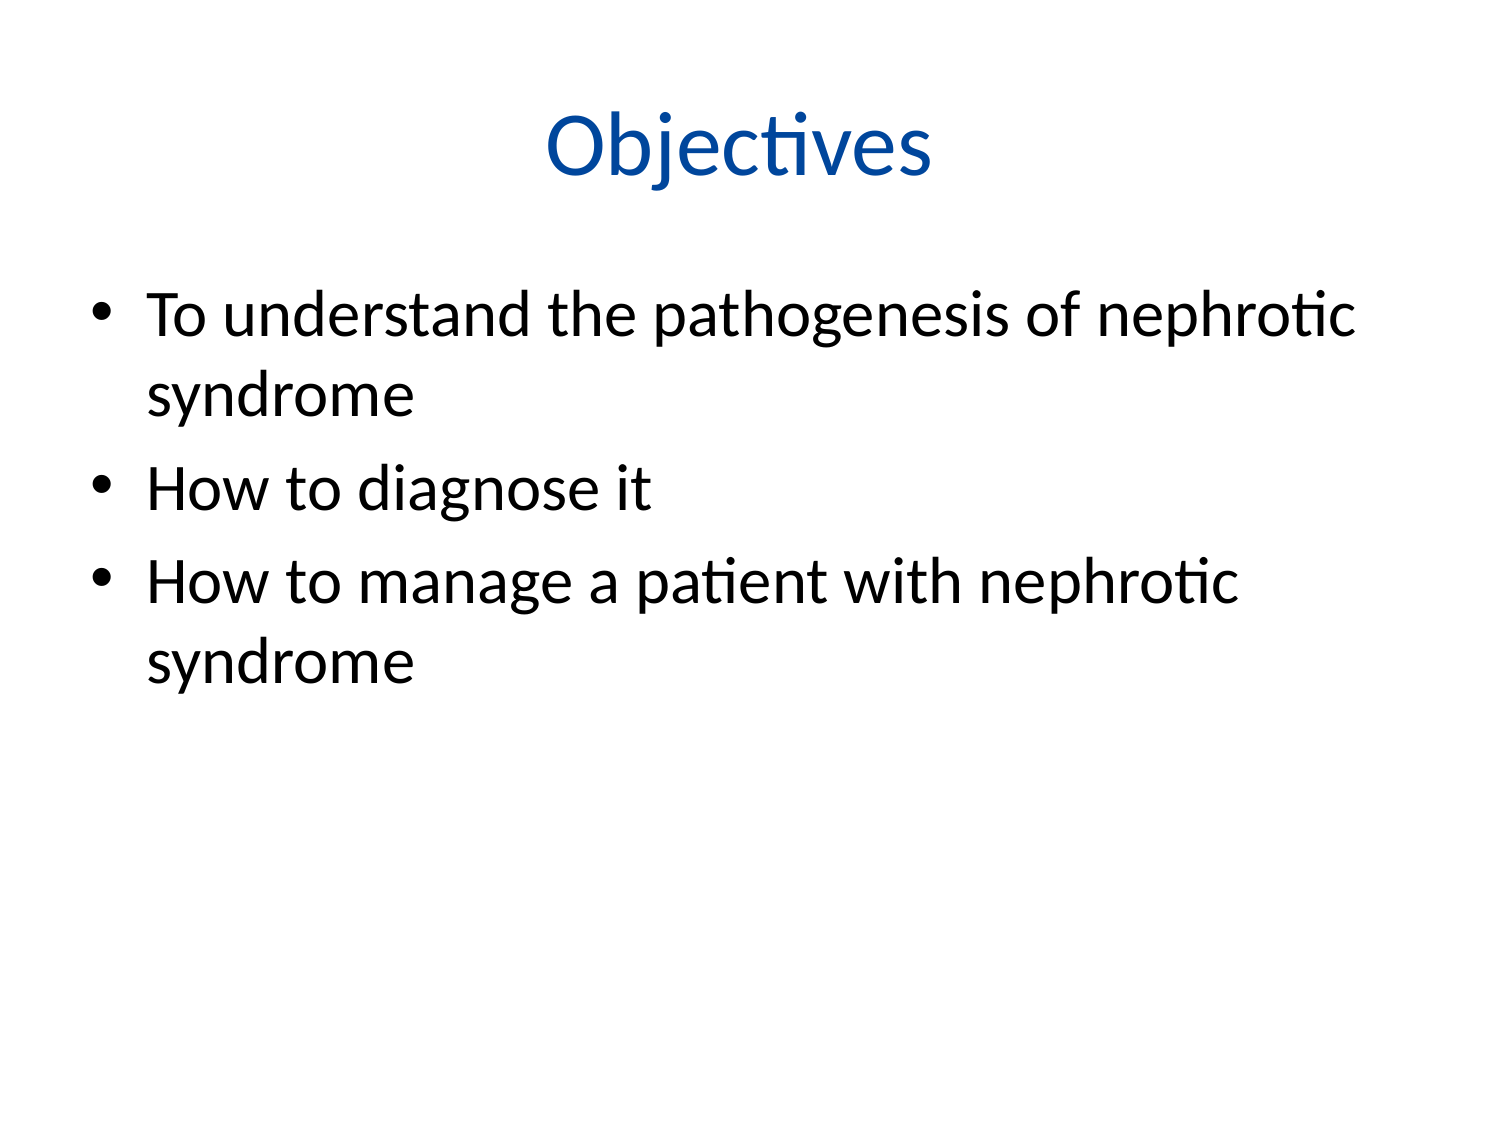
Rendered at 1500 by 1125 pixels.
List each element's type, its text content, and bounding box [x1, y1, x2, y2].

title Objectives [75, 45, 1425, 233]
list To understand the pathogenesis of nephrotic syndrome How to diagnose it How to manage a patient with nephrotic syndrome [75, 262, 1425, 1005]
